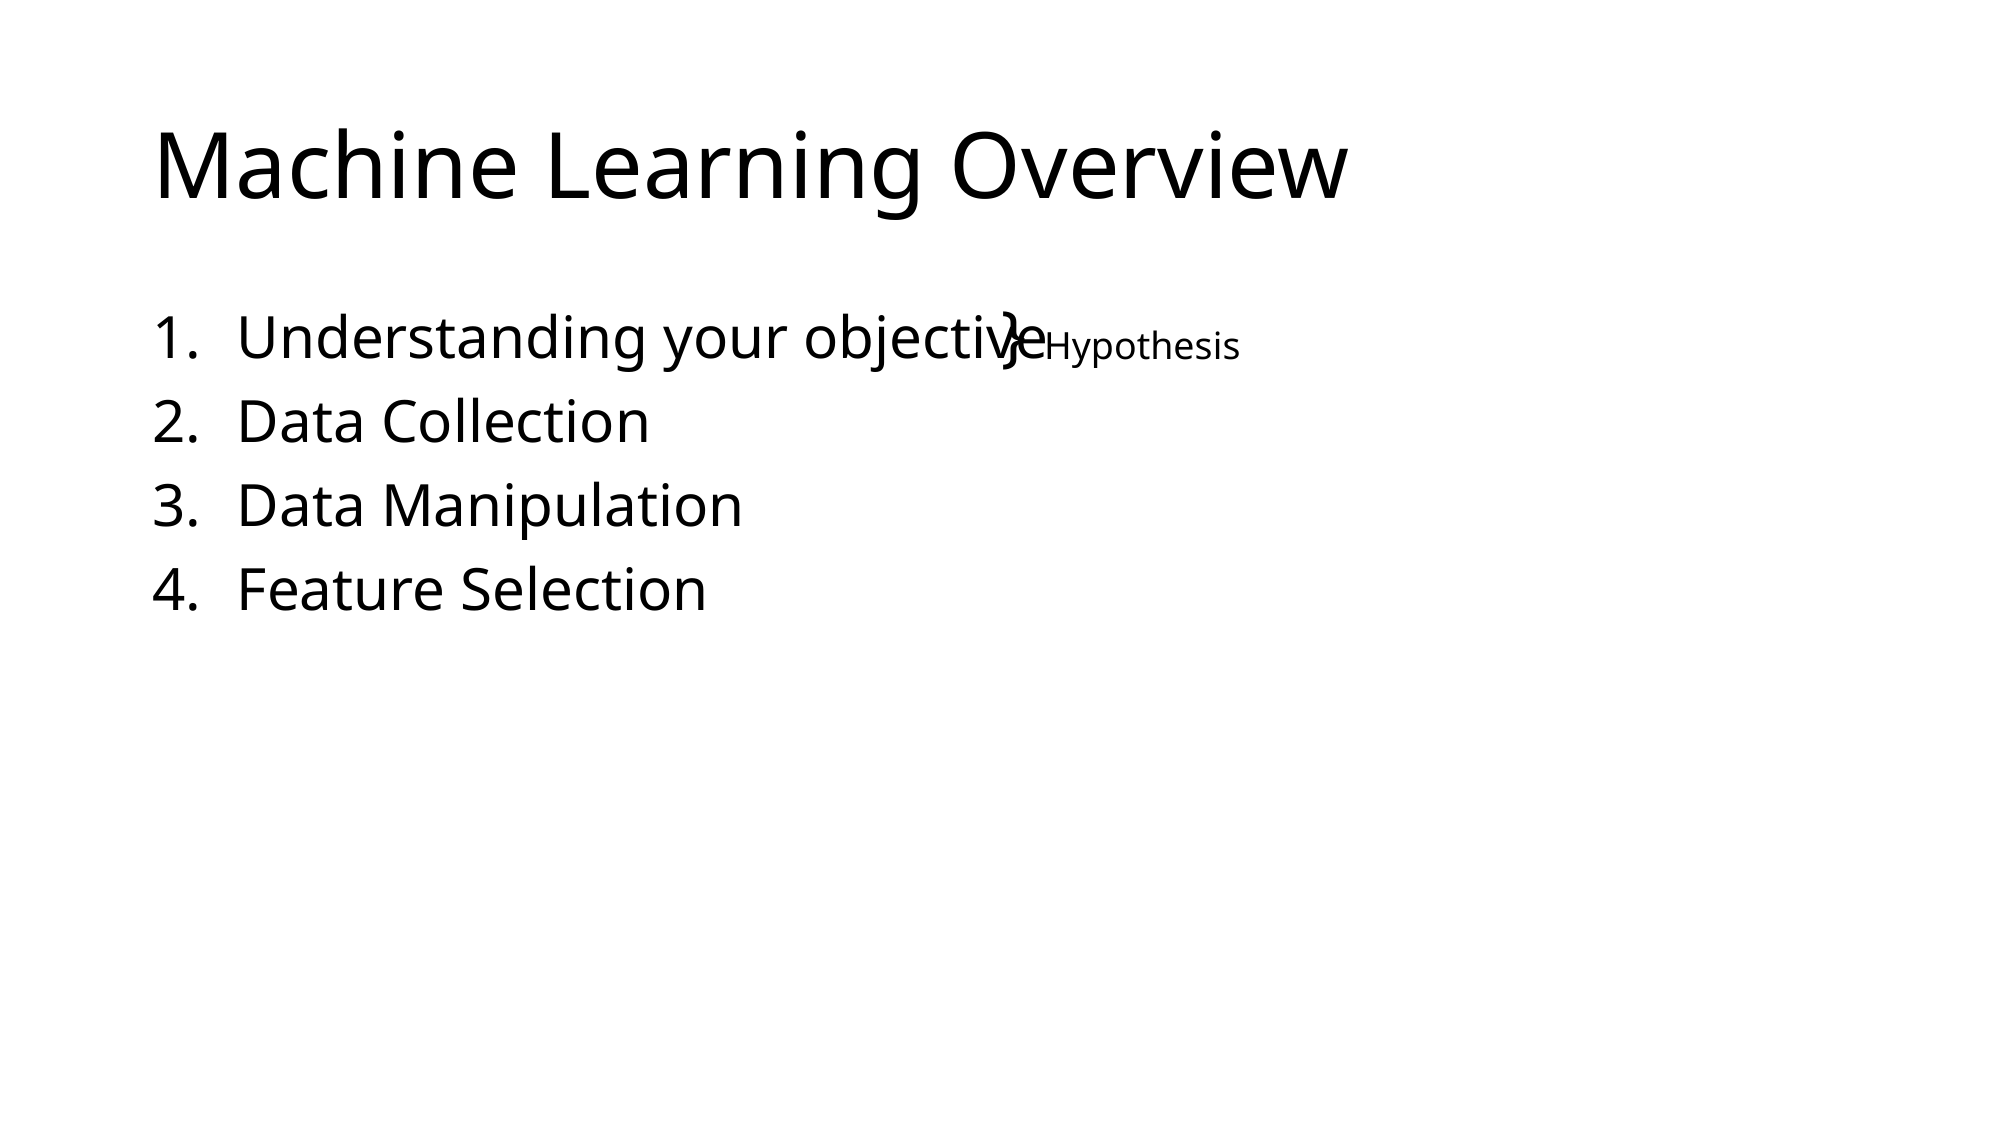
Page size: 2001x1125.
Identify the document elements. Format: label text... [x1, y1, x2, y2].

title Machine Learning Overview [137, 59, 1863, 278]
text_box } Hypothesis [986, 285, 1564, 381]
list Understanding your objective Data Collection Data Manipulation Feature Selection [137, 300, 1863, 1015]
